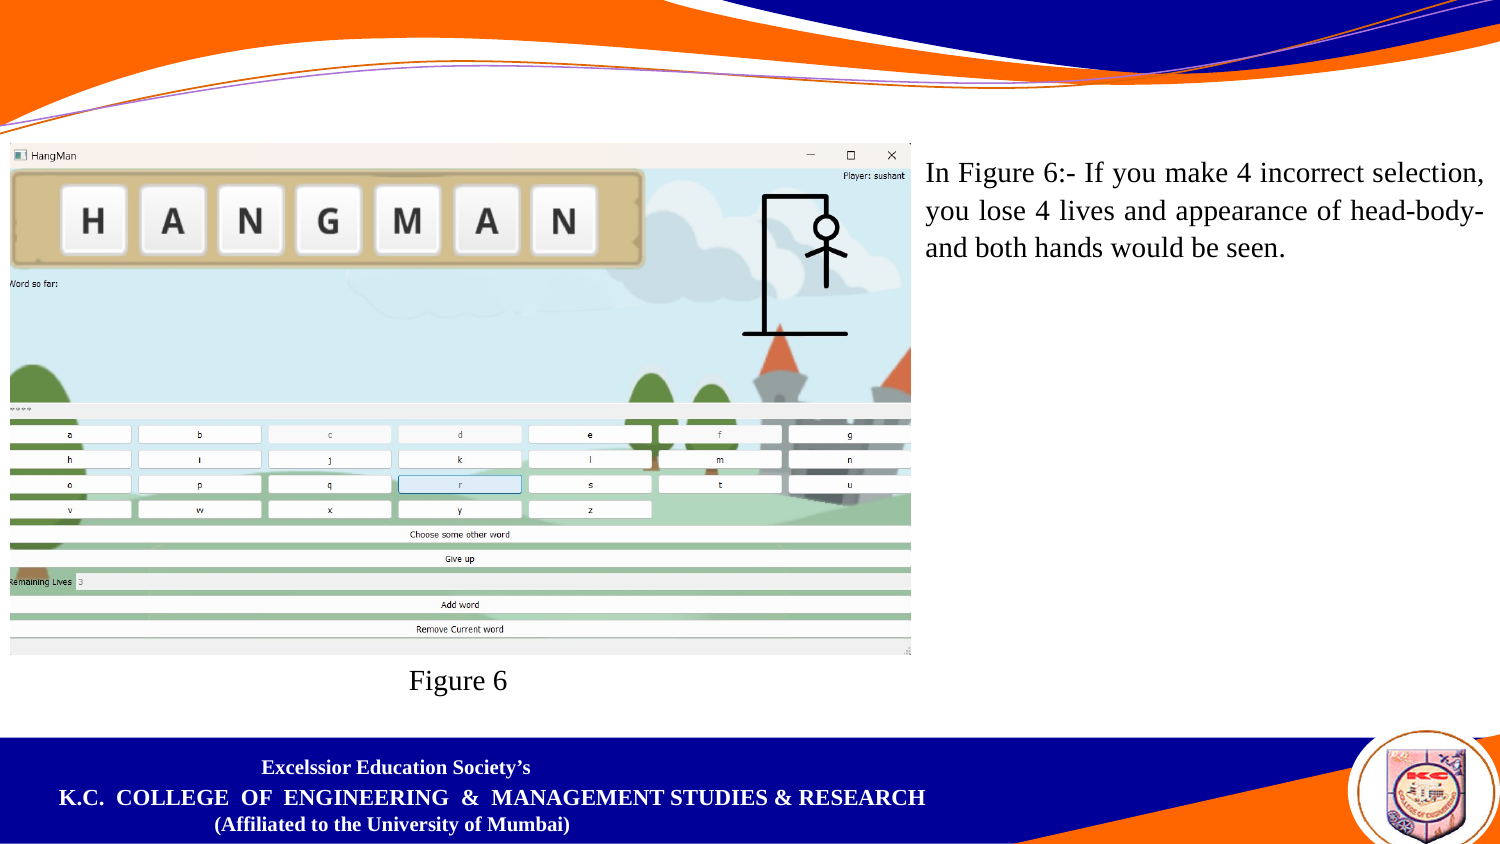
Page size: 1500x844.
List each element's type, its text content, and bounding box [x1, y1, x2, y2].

picture [10, 143, 911, 655]
text_box In Figure 6:- If you make 4 incorrect selection, you lose 4 lives and appearance of head-body-and both hands would be seen. [913, 144, 1500, 271]
text_box Figure 6 [394, 663, 528, 704]
picture [1347, 721, 1500, 844]
